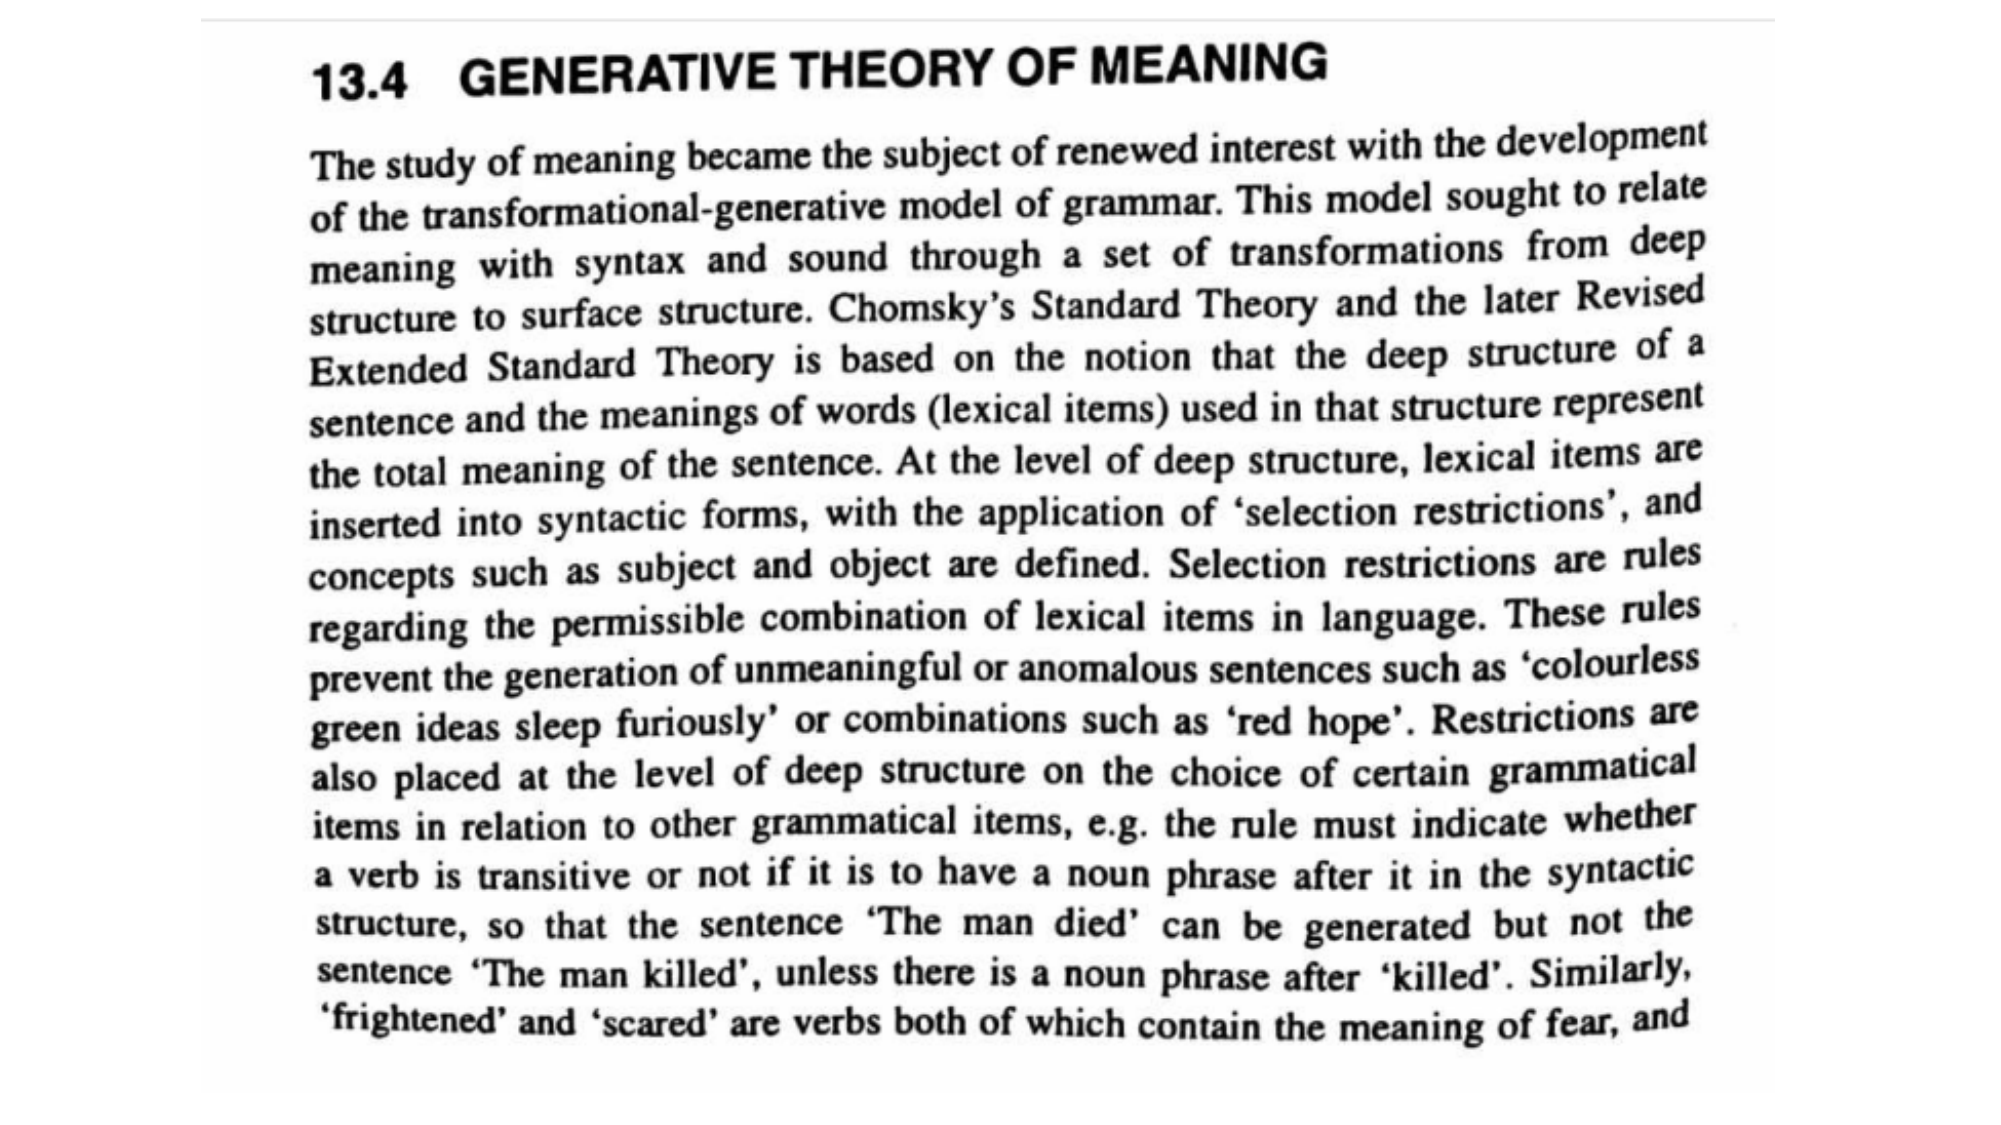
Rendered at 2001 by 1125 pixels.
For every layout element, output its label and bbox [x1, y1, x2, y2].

picture [200, 18, 1775, 1094]
